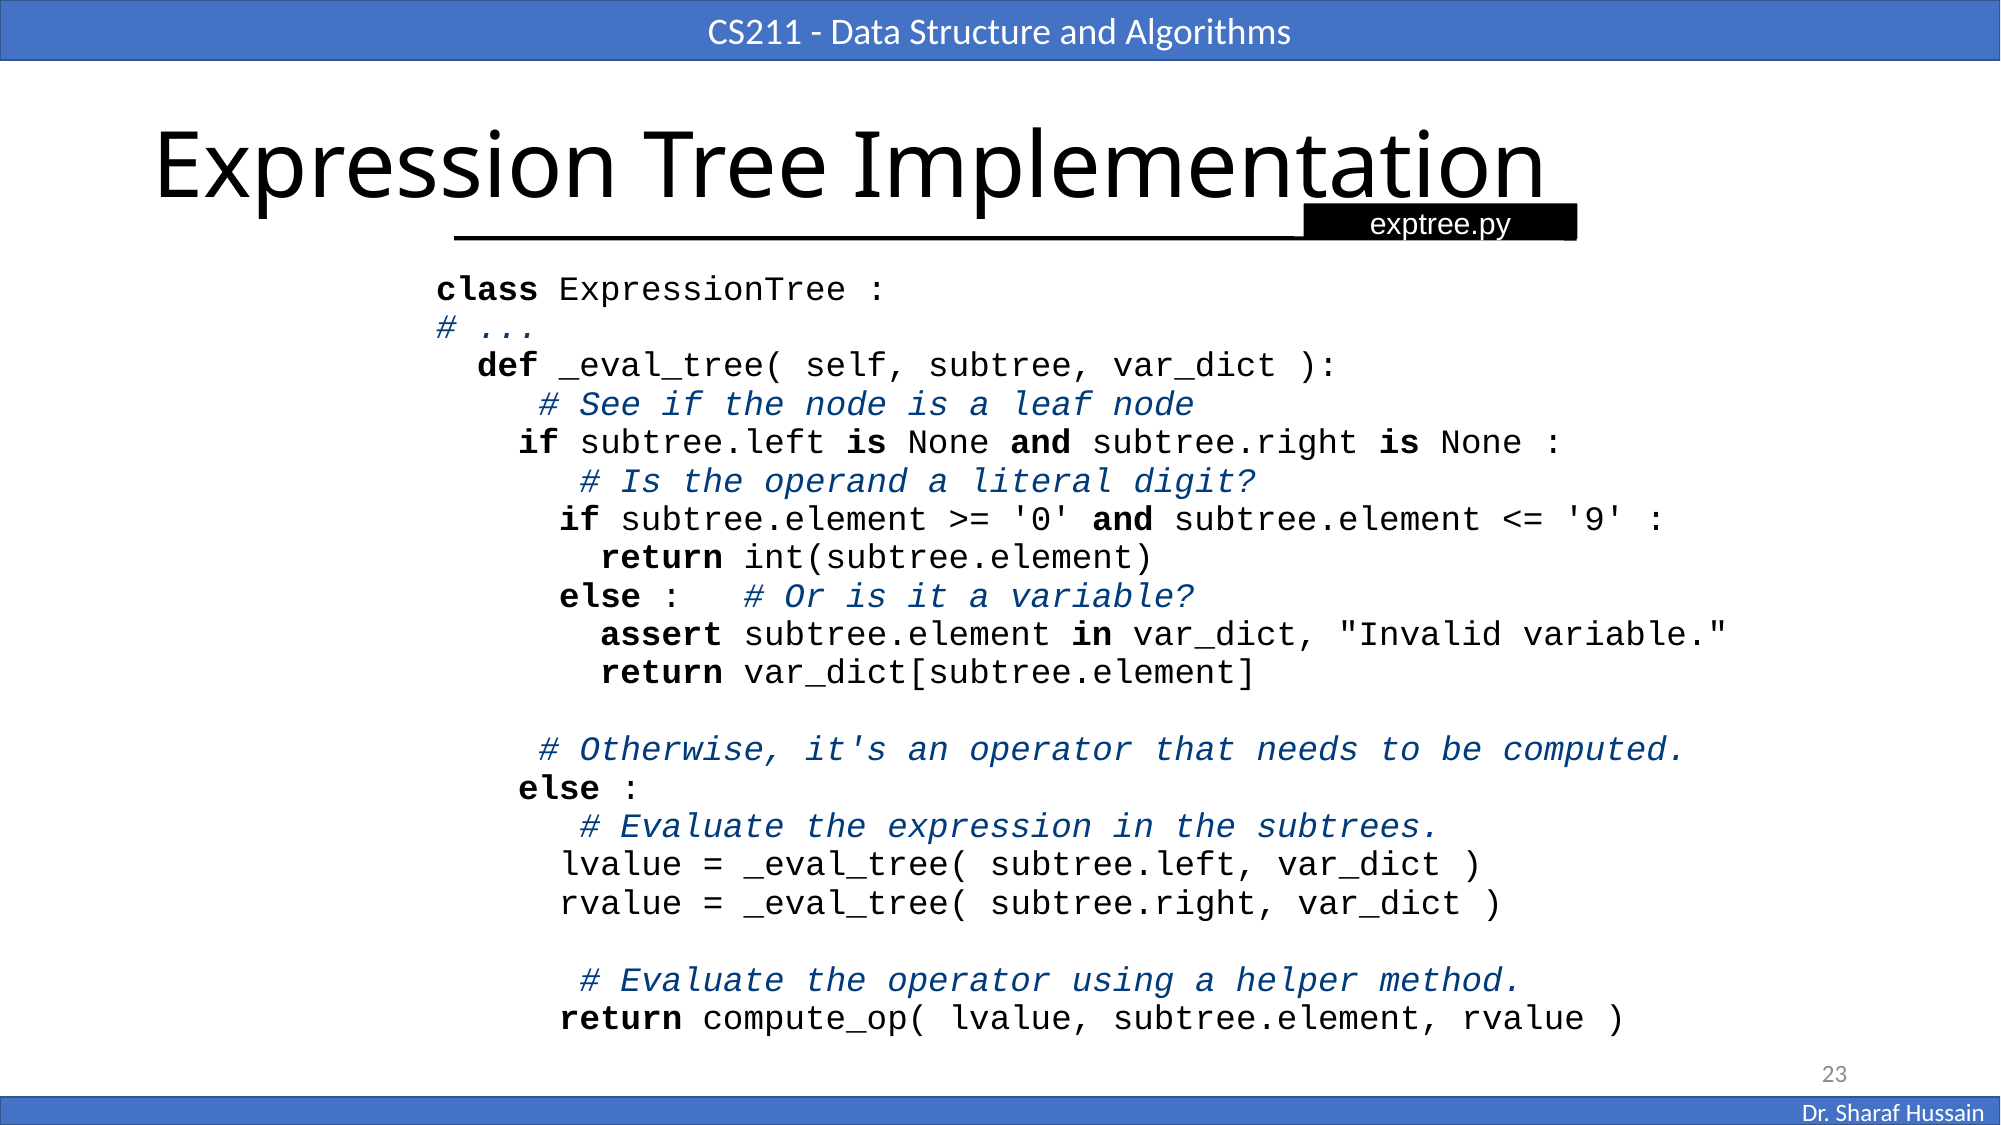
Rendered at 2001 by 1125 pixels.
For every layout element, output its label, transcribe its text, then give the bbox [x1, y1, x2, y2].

text_box exptree.py [1304, 204, 1577, 239]
text_box class ExpressionTree : # ... def _eval_tree( self, subtree, var_dict ): # See if the node is a leaf node if subtree.left is None and subtree.right is None : # Is the operand a literal digit? if subtree.element >= '0' and subtree.element <= '9' : return int(subtree.element) else : # Or is it a variable? assert subtree.element in var_dict, "Invalid variable." return var_dict[subtree.element] # Otherwise, it's an operator that needs to be computed. else : # Evaluate the expression in the subtrees. lvalue = _eval_tree( subtree.left, var_dict ) rvalue = _eval_tree( subtree.right, var_dict ) # Evaluate the operator using a helper method. return compute_op( lvalue, subtree.element, rvalue ) [436, 267, 1702, 1039]
slide_number 23 [1412, 1042, 1863, 1103]
title Expression Tree Implementation [137, 59, 1863, 278]
